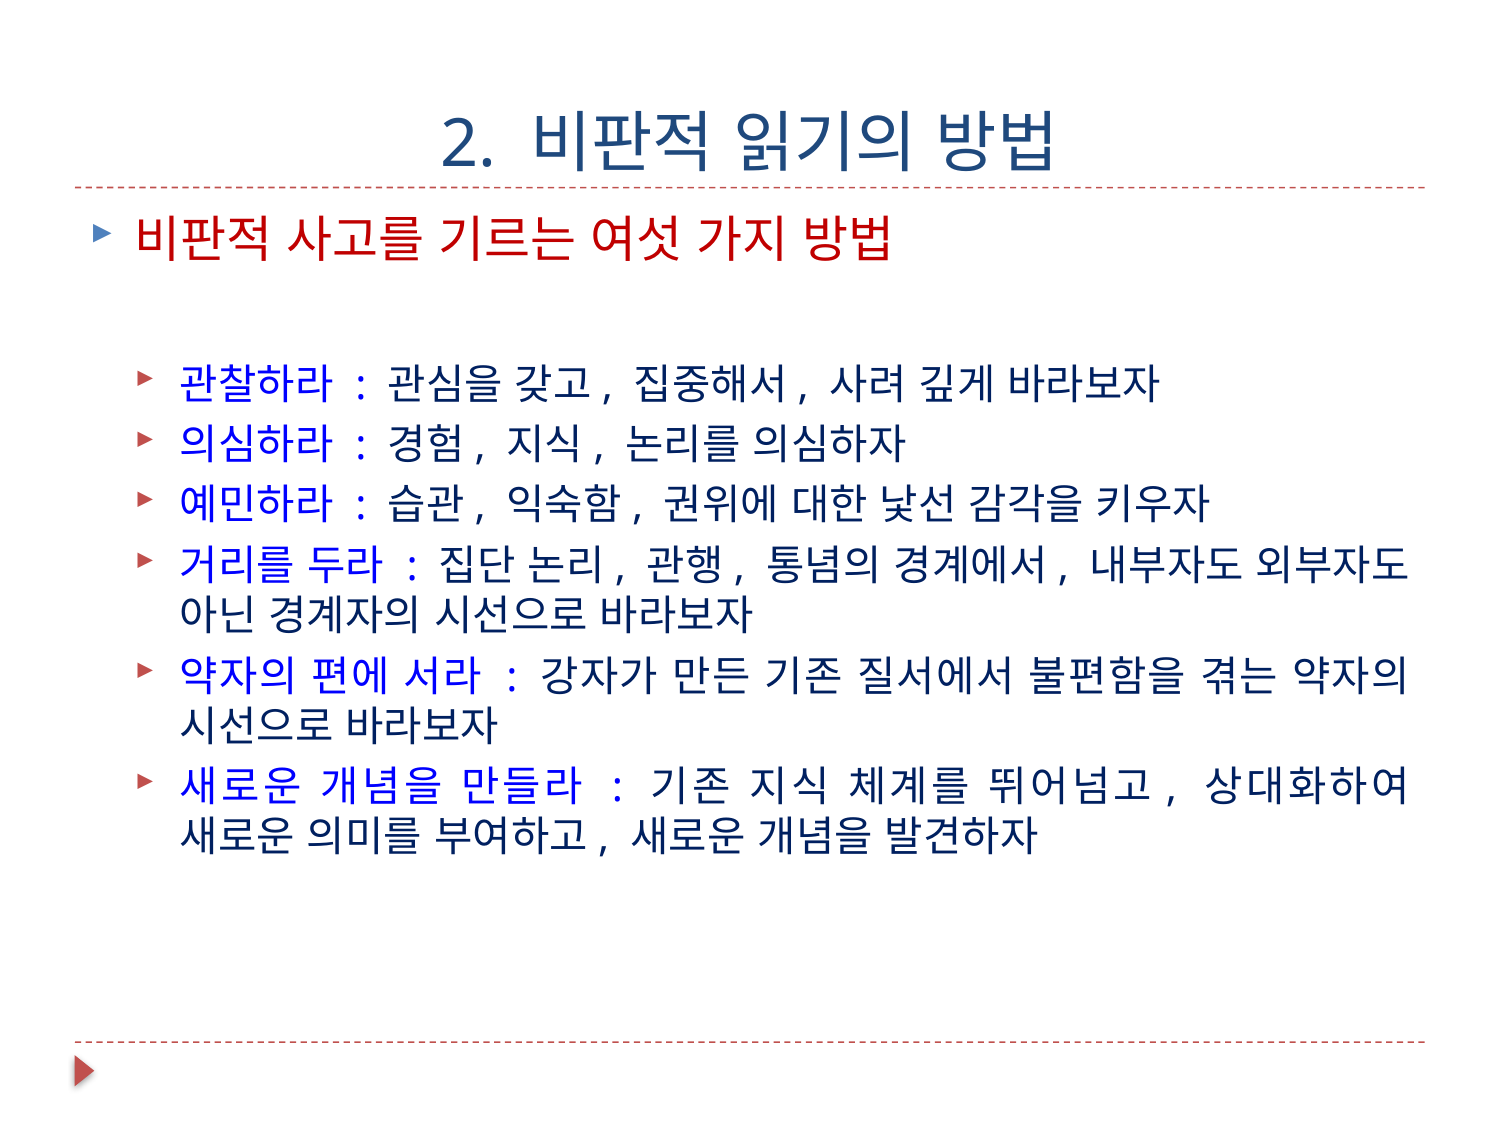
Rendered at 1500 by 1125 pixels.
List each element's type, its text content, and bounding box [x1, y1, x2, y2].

title 2. 비판적 읽기의 방법 [75, 24, 1425, 188]
list 비판적 사고를 기르는 여섯 가지 방법 관찰하라 : 관심을 갖고, 집중해서, 사려 깊게 바라보자 의심하라 : 경험, 지식, 논리를 의심하자 예민하라 : 습관, 익숙함, 권위에 대한 낯선 감각을 키우자 거리를 두라 : 집단 논리, 관행, 통념의 경계에서, 내부자도 외부자도 아닌 경계자의 시선으로 바라보자 약자의 편에 서라 : 강자가 만든 기존 질서에서 불편함을 겪는 약자의 시선으로 바라보자 새로운 개념을 만들라 : 기존 지식 체계를 뛰어넘고, 상대화하여 새로운 의미를 부여하고, 새로운 개념을 발견하자 [75, 200, 1425, 1010]
